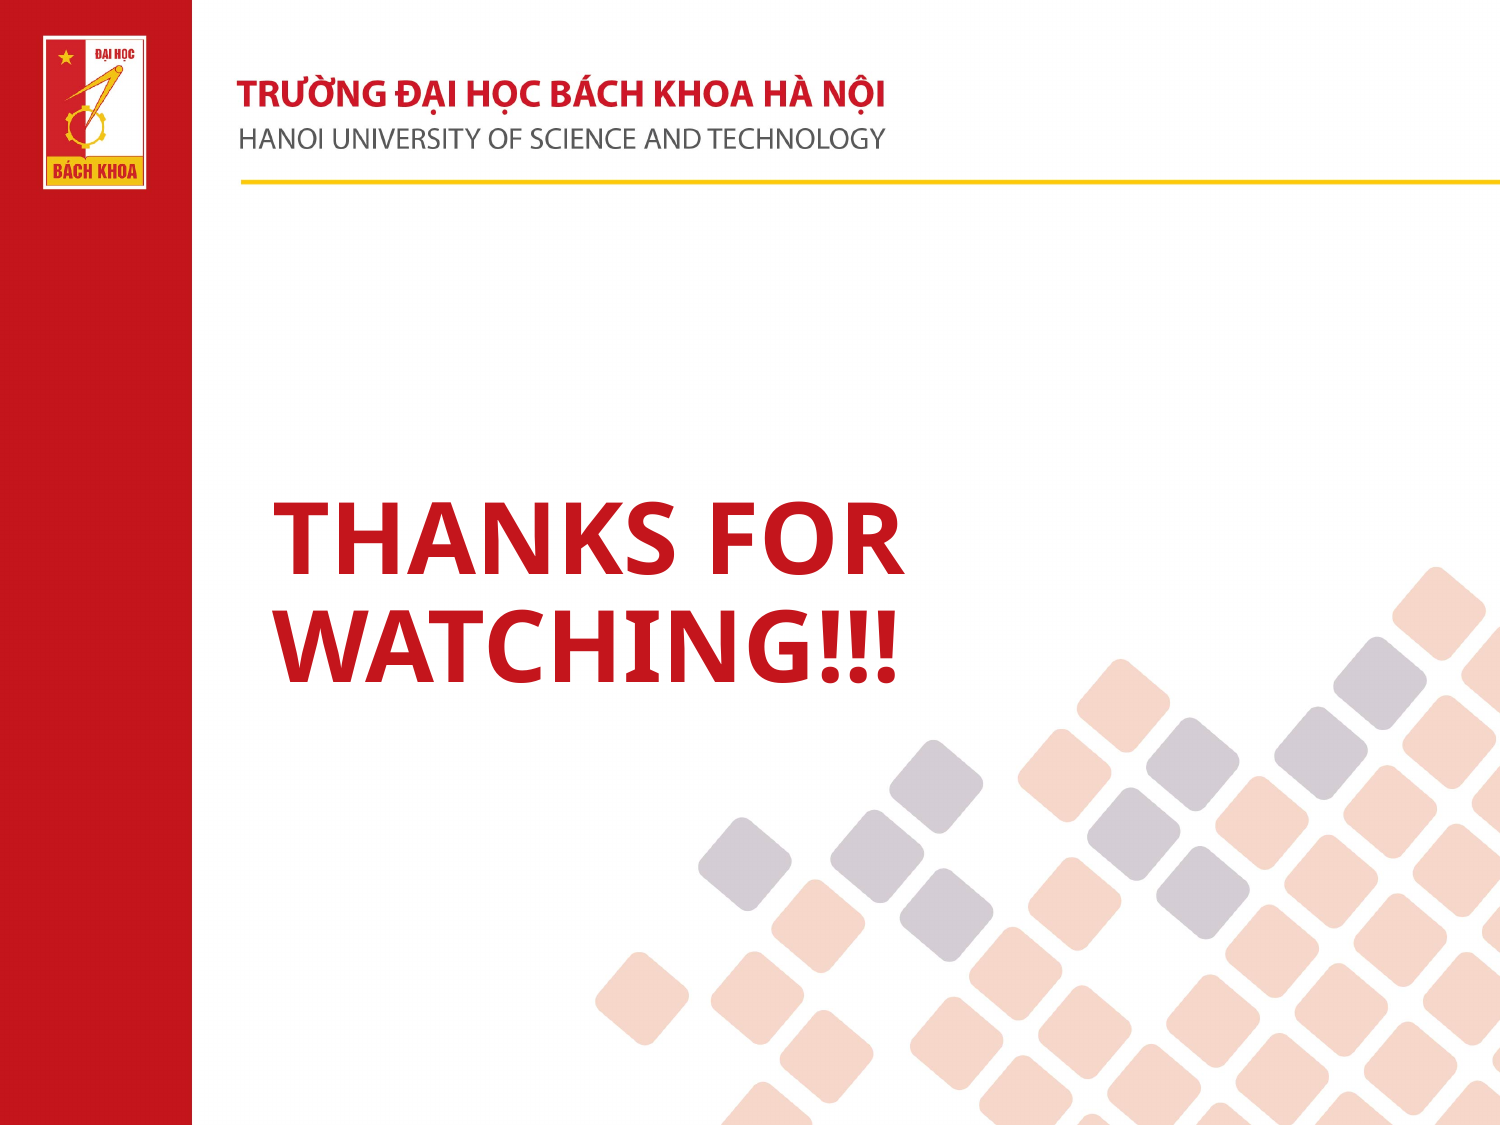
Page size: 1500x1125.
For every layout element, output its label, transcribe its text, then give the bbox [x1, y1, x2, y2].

picture [0, 0, 1500, 1125]
text_box THANKS FOR WATCHING!!! [257, 480, 1383, 873]
